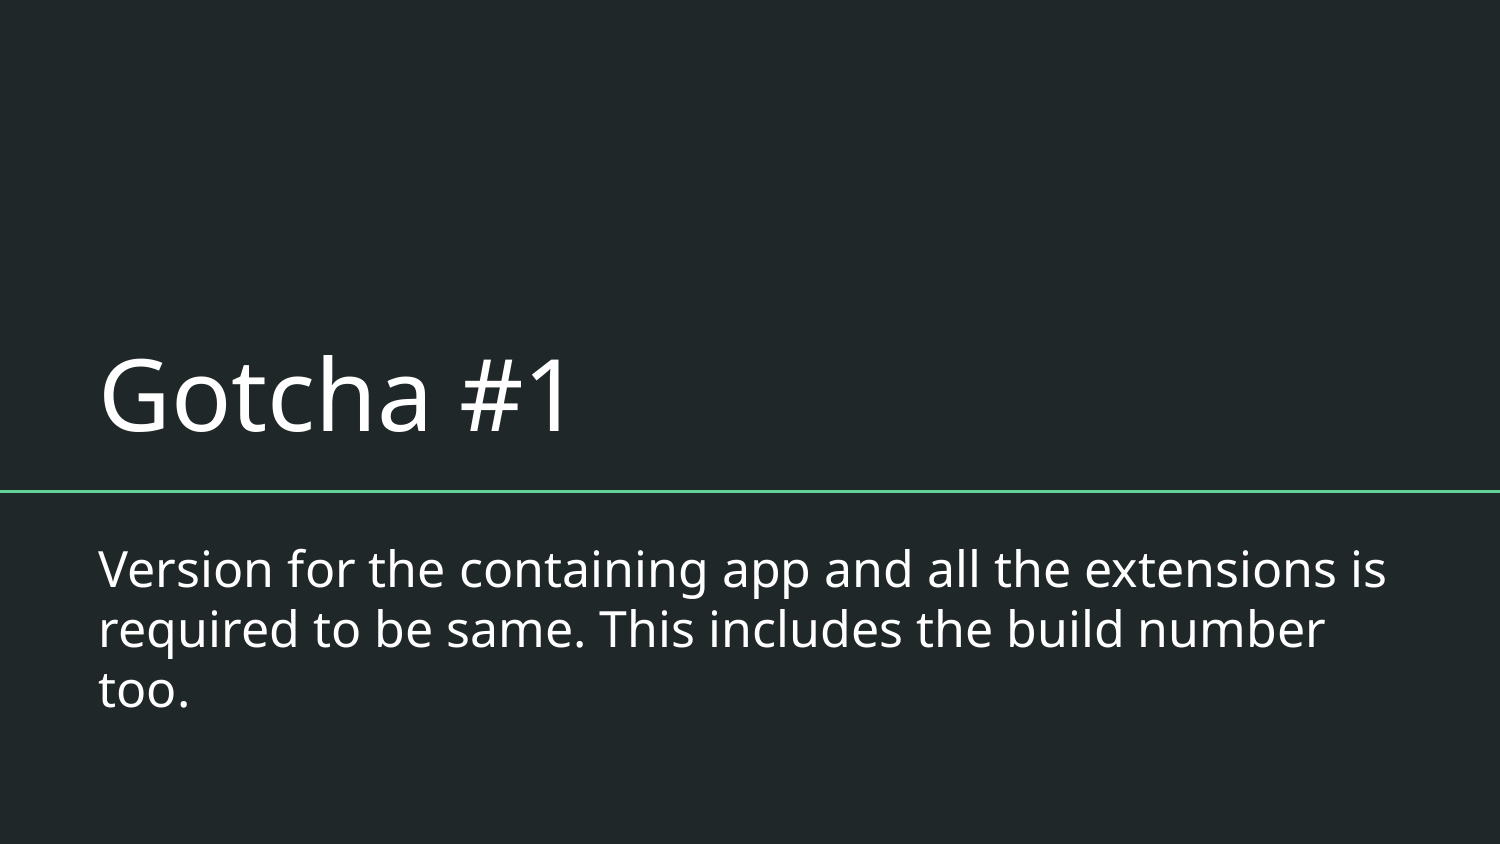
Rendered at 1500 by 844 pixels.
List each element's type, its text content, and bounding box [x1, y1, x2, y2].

title Gotcha #1 [83, 206, 1417, 467]
subtitle Version for the containing app and all the extensions is required to be same. This includes the build number too. [83, 522, 1417, 626]
